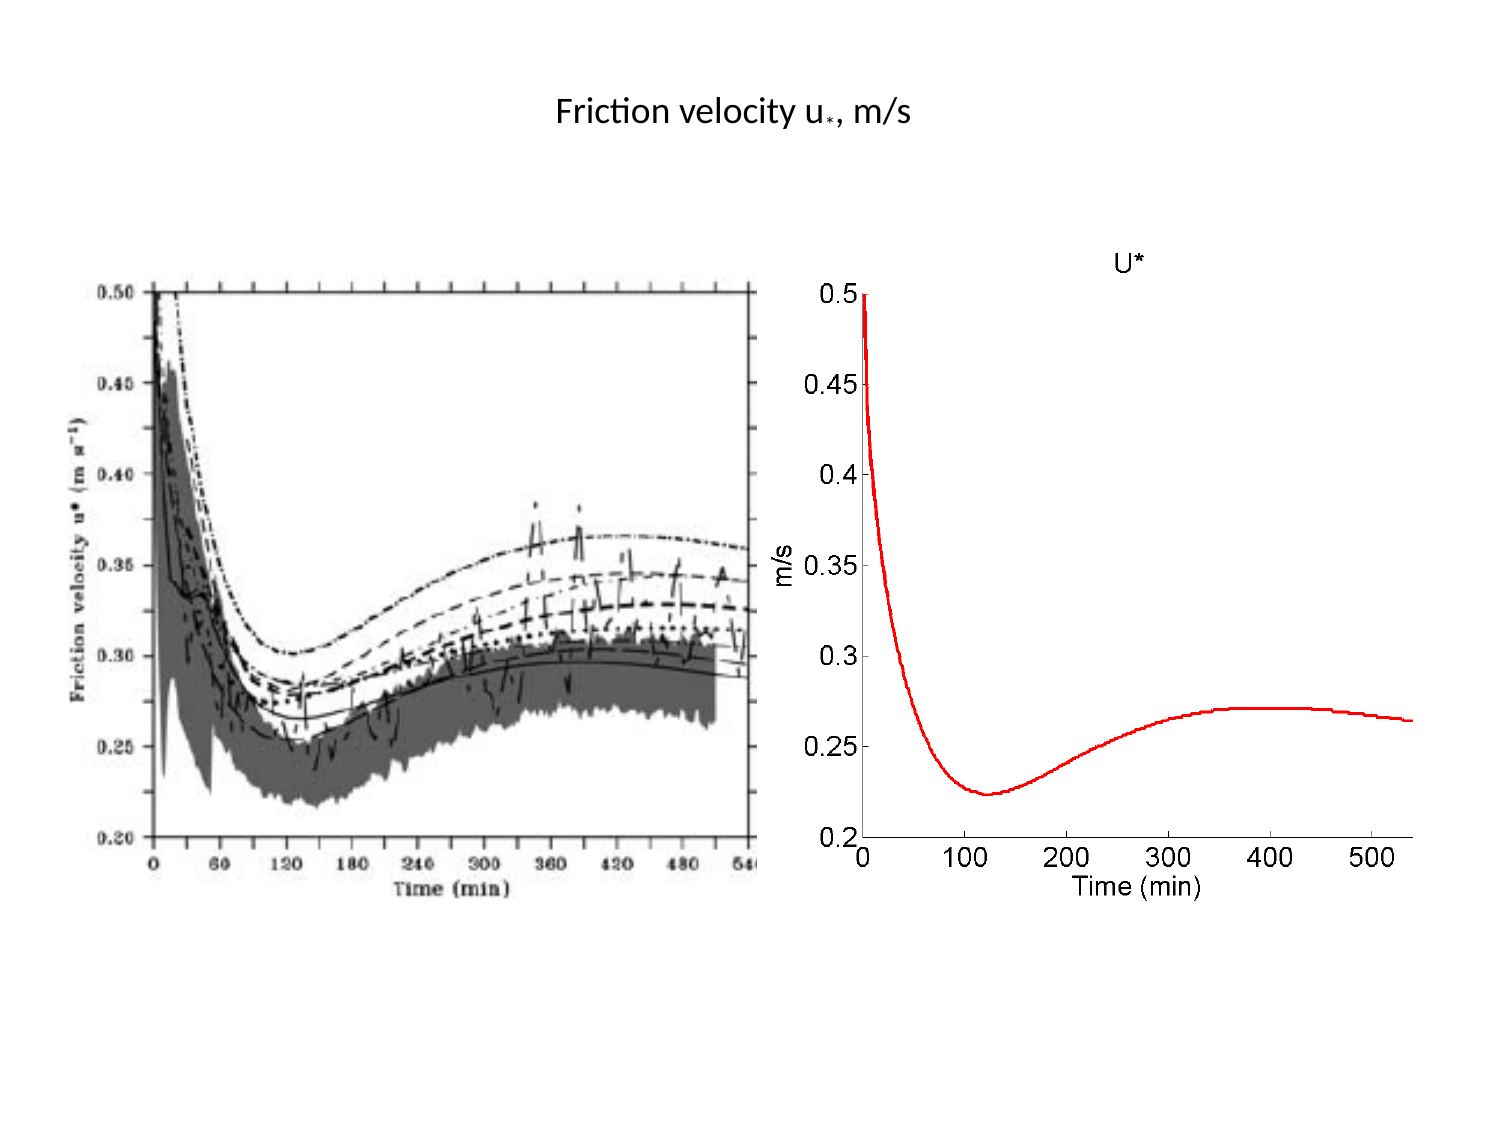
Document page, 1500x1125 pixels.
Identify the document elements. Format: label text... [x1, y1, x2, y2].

picture [14, 243, 1448, 913]
text_box Friction velocity u*, m/s [540, 78, 927, 145]
